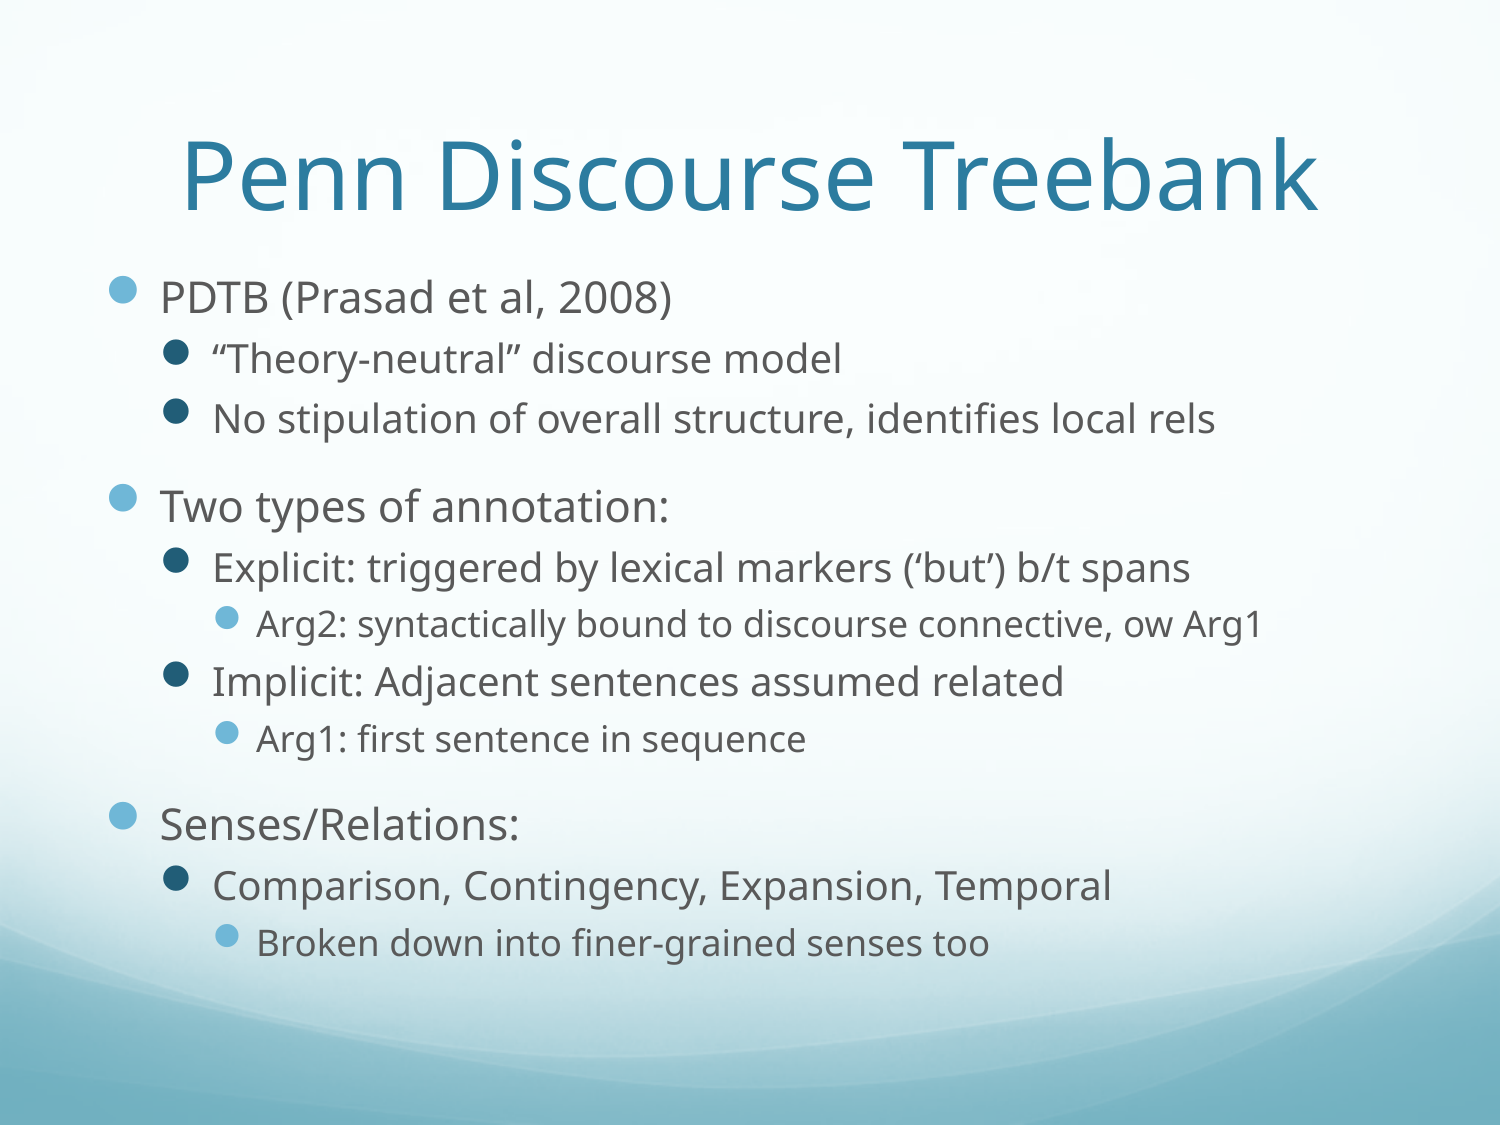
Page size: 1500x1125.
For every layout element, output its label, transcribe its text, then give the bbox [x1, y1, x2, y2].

list PDTB (Prasad et al, 2008) “Theory-neutral” discourse model No stipulation of overall structure, identifies local rels Two types of annotation: Explicit: triggered by lexical markers (‘but’) b/t spans Arg2: syntactically bound to discourse connective, ow Arg1 Implicit: Adjacent sentences assumed related Arg1: first sentence in sequence Senses/Relations: Comparison, Contingency, Expansion, Temporal Broken down into finer-grained senses too [90, 262, 1410, 975]
title Penn Discourse Treebank [90, 17, 1410, 237]
